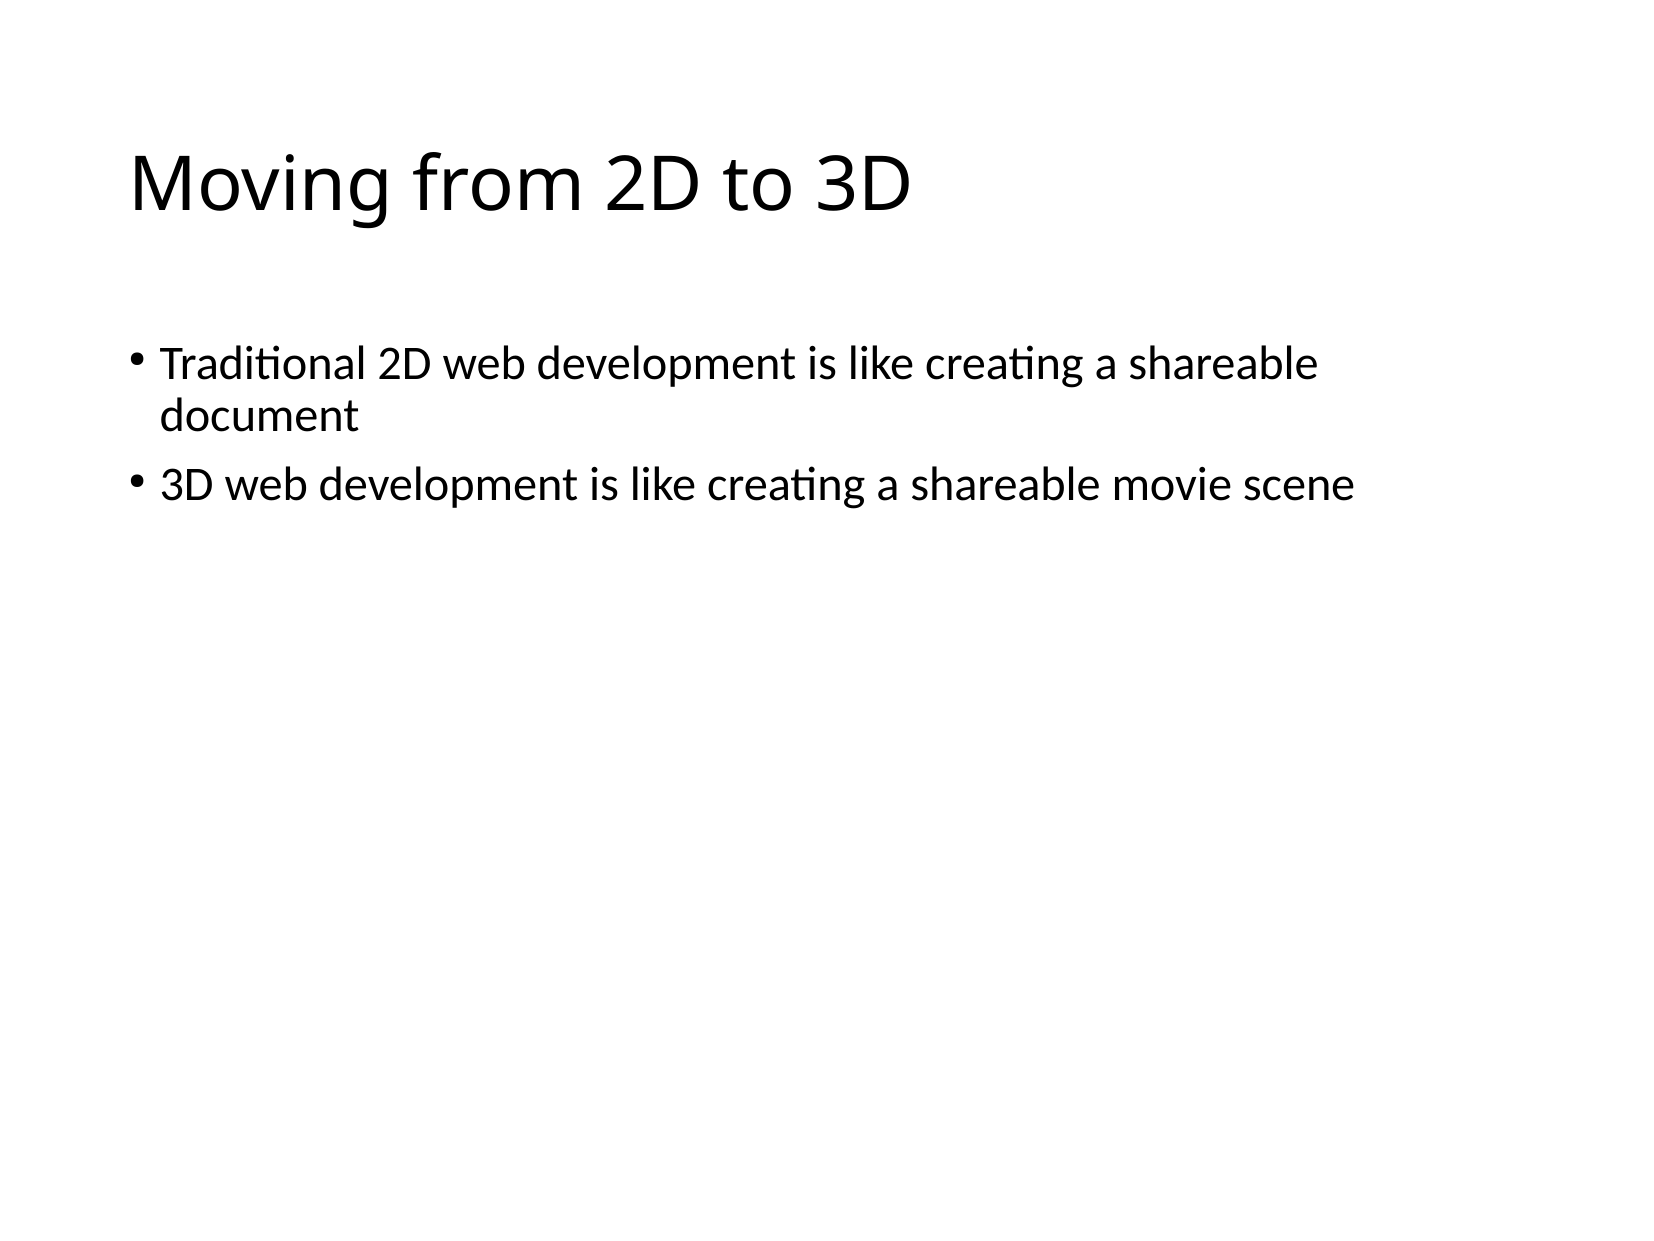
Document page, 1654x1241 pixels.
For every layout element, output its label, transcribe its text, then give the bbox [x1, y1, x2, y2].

list Traditional 2D web development is like creating a shareable document 3D web development is like creating a shareable movie scene [113, 330, 1540, 1117]
title Moving from 2D to 3D [113, 74, 1540, 297]
